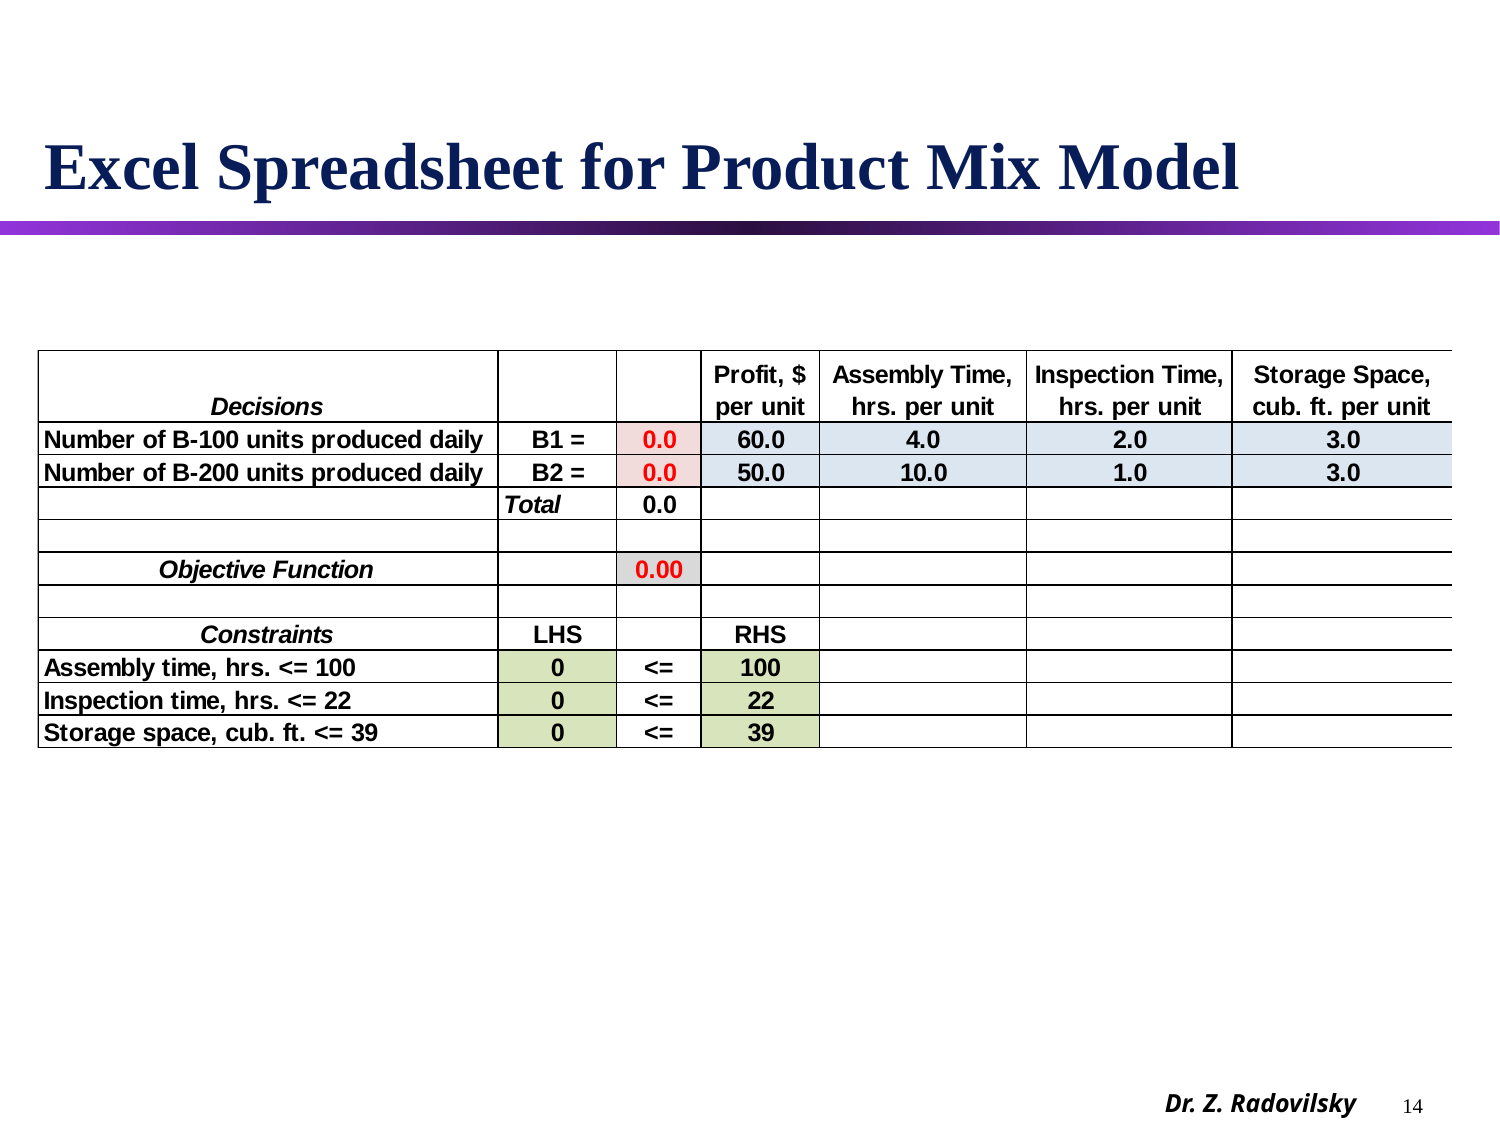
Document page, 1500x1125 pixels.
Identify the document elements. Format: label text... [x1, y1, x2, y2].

picture [37, 349, 1454, 749]
title Excel Spreadsheet for Product Mix Model [29, 24, 1471, 211]
